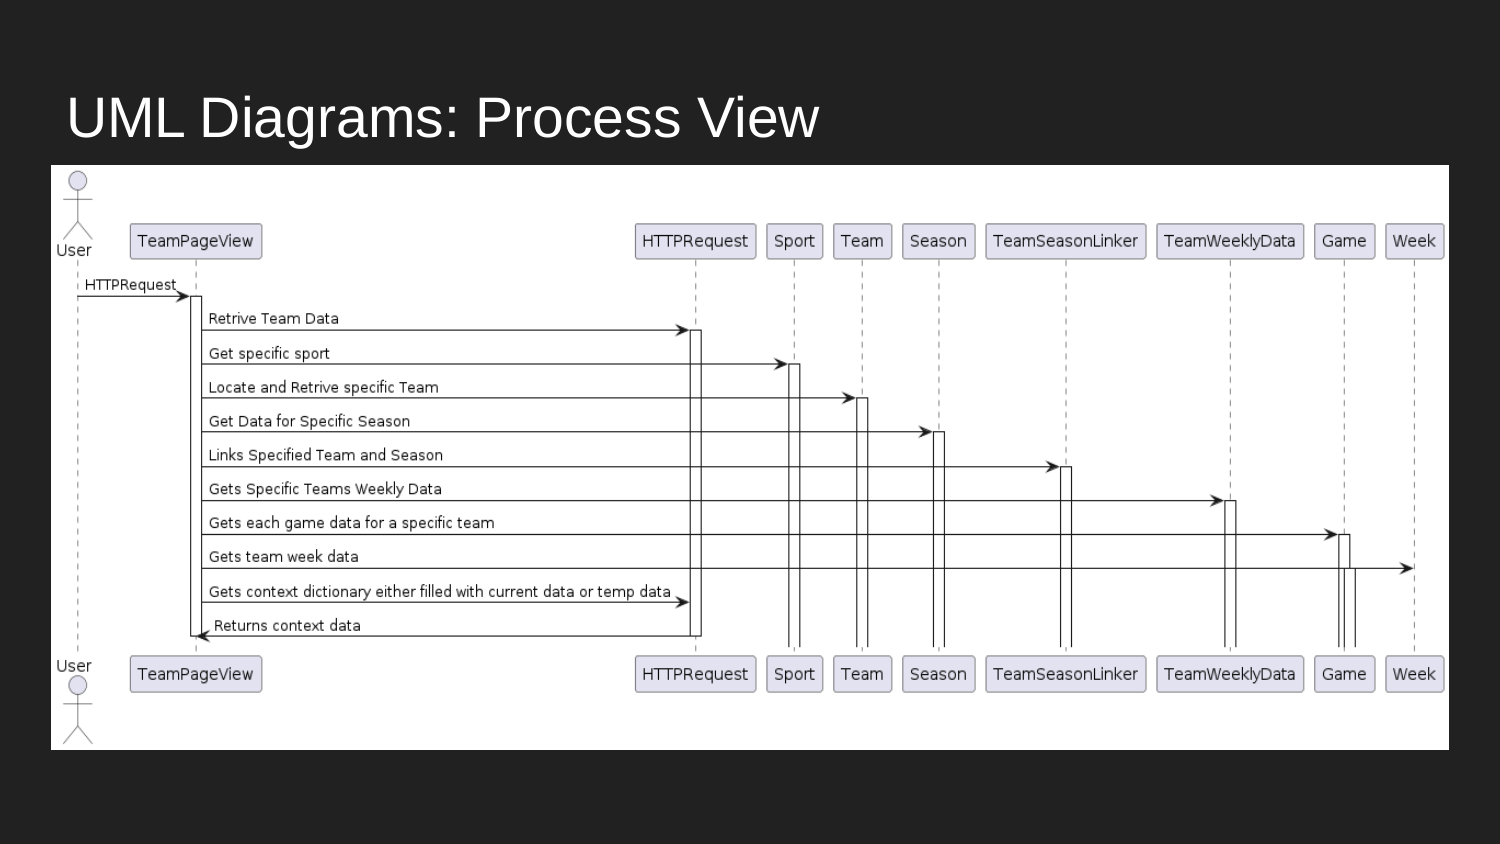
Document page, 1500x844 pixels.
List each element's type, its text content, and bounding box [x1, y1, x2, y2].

title UML Diagrams: Process View [51, 71, 1449, 164]
picture [50, 164, 1450, 750]
